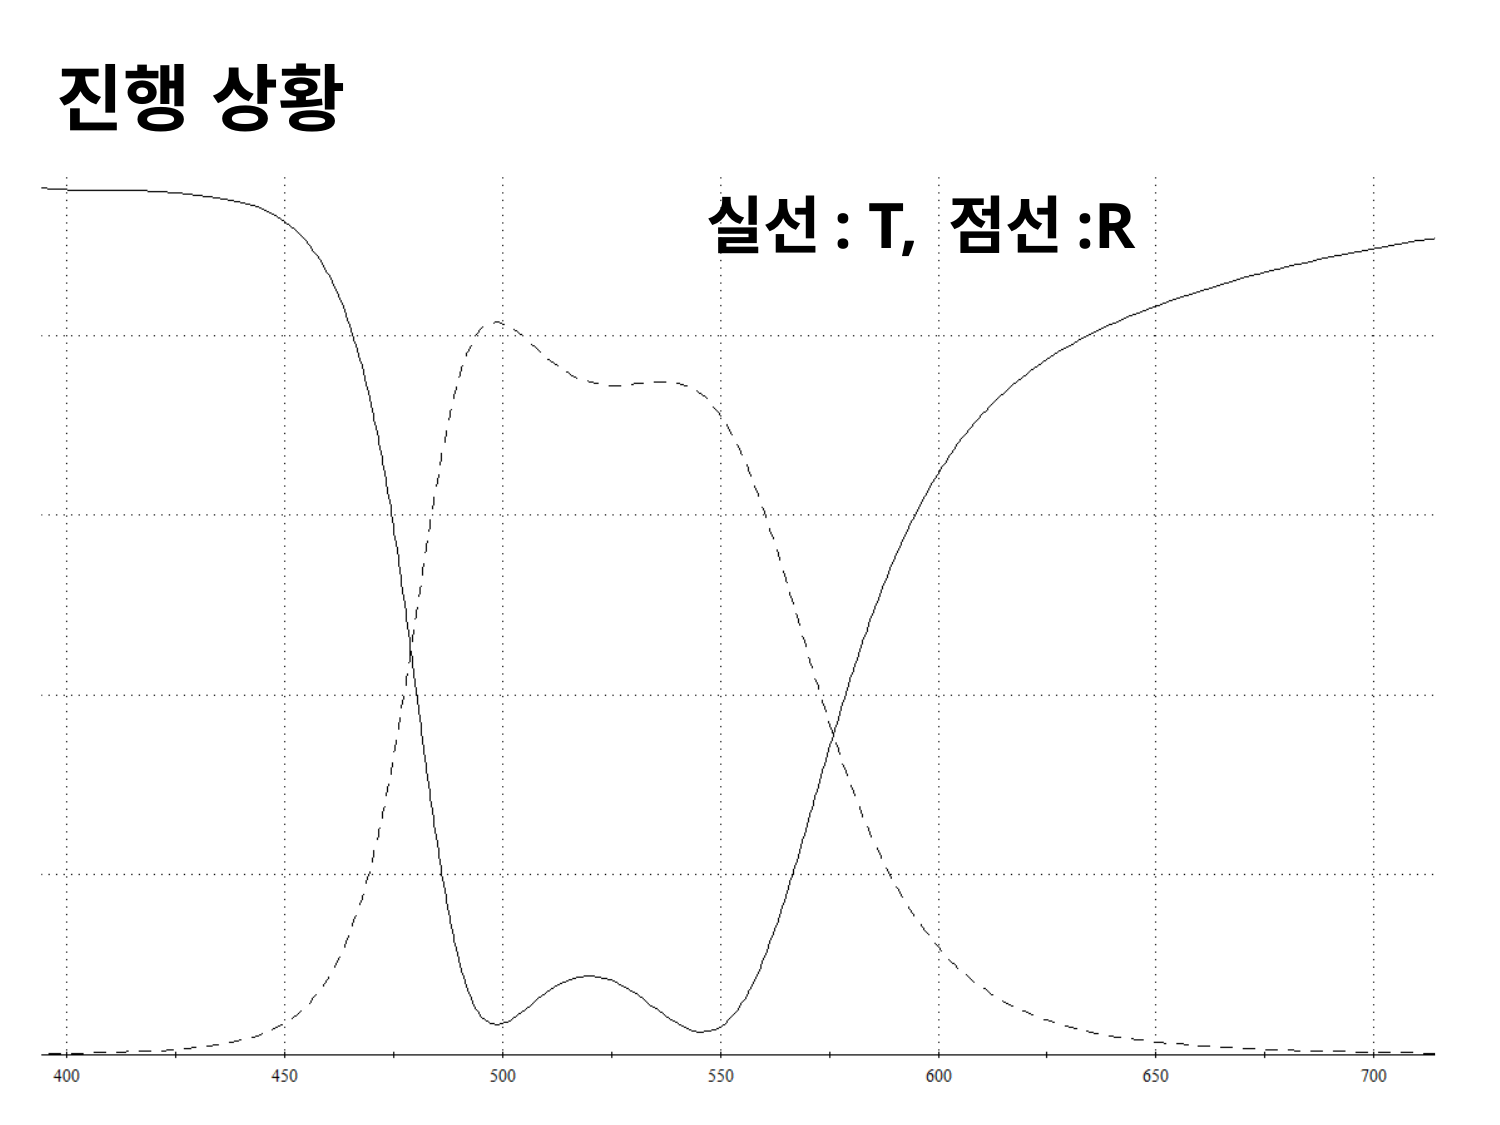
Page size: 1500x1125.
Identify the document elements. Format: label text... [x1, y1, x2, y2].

title 진행 상황 [41, 42, 526, 149]
picture [41, 172, 1436, 1084]
